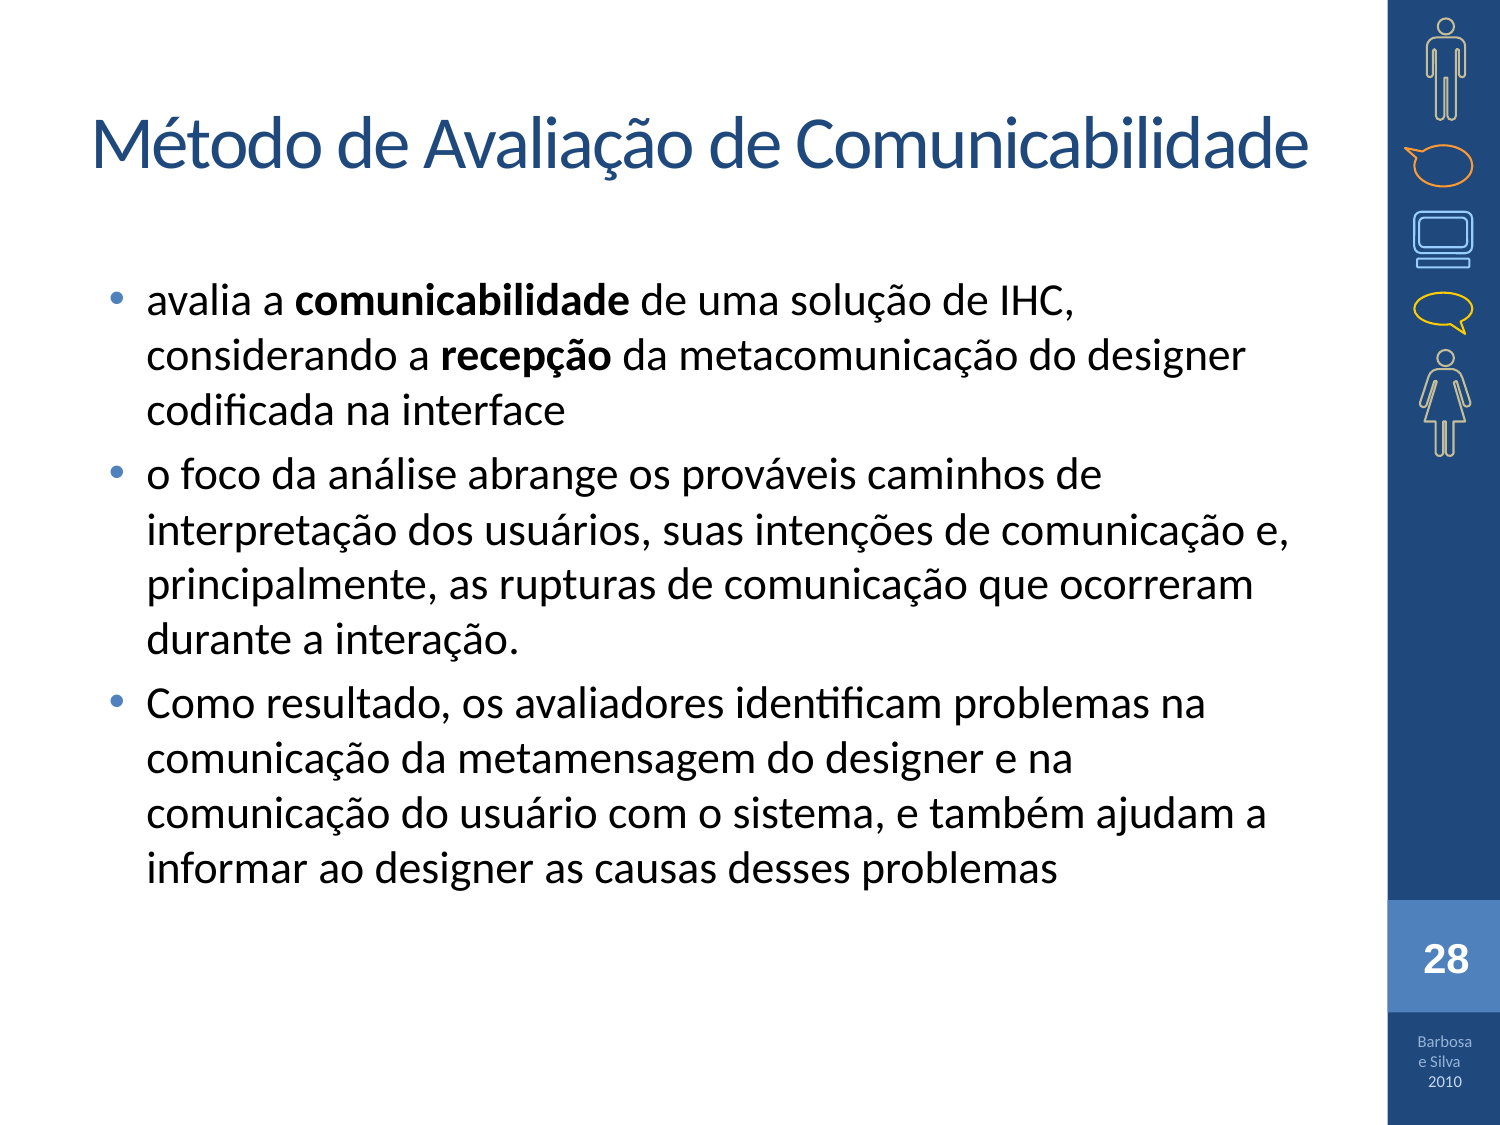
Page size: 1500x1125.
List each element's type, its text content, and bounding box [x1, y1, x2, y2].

title Método de Avaliação de Comunicabilidade [75, 45, 1365, 233]
list avalia a comunicabilidade de uma solução de IHC, considerando a recepção da metacomunicação do designer codificada na interface o foco da análise abrange os prováveis caminhos de interpretação dos usuários, suas intenções de comunicação e, principalmente, as rupturas de comunicação que ocorreram durante a interação. Como resultado, os avaliadores identificam problemas na comunicação da metamensagem do designer e na comunicação do usuário com o sistema, e também ajudam a informar ao designer as causas desses problemas [74, 262, 1326, 1051]
